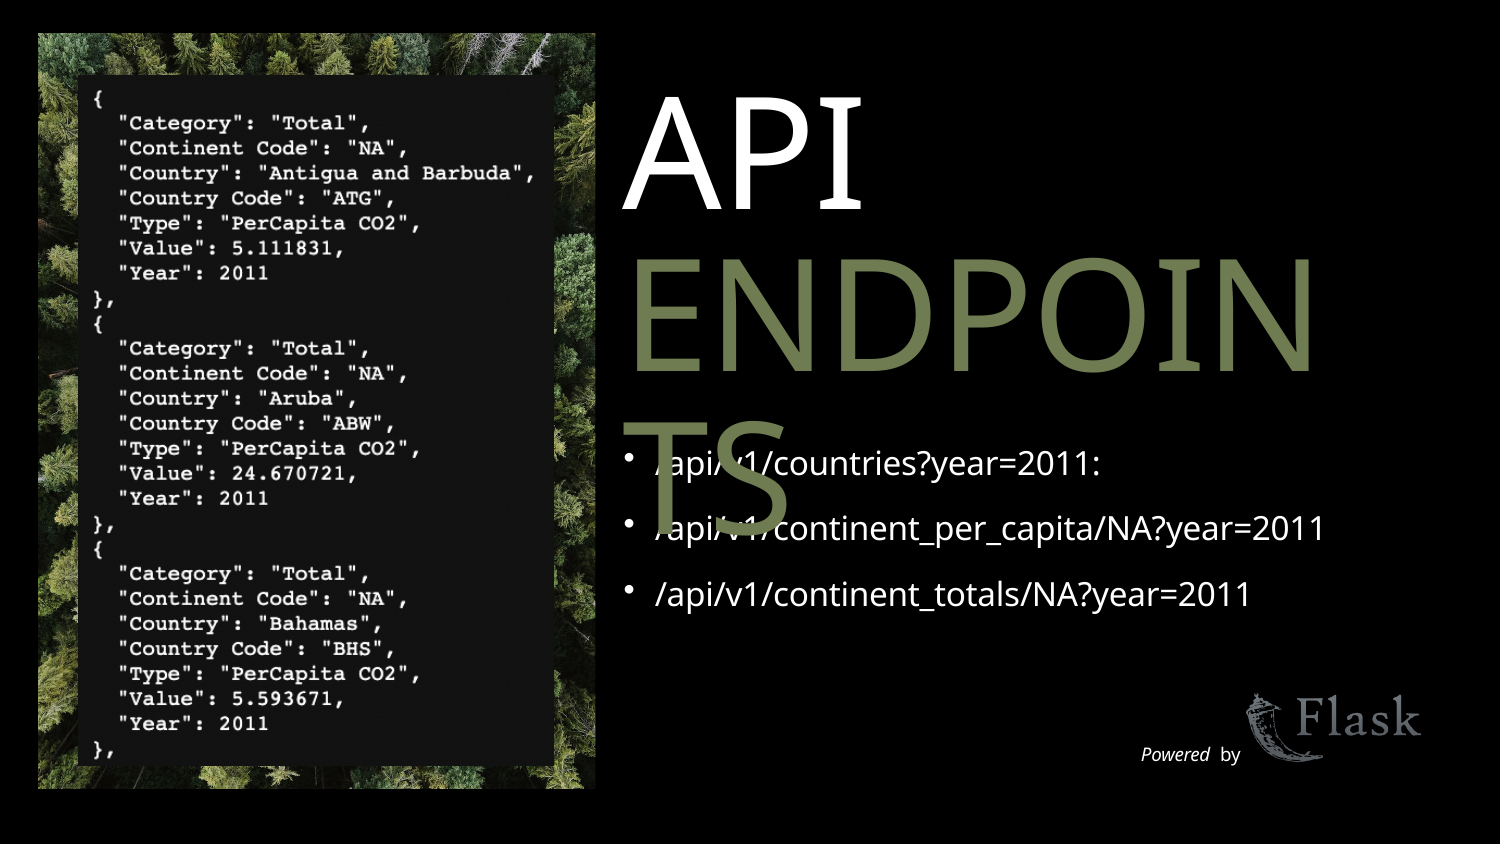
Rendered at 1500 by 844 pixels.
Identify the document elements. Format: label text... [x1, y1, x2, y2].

picture [38, 33, 596, 789]
text_box API ENDPOINTS [622, 78, 1404, 403]
text_box /api/v1/countries?year=2011: /api/v1/continent_per_capita/NA?year=2011 /api/v1/continent_totals/NA?year=2011 [623, 448, 1335, 613]
text_box Powered by: [1141, 735, 1246, 766]
picture [1246, 639, 1422, 815]
